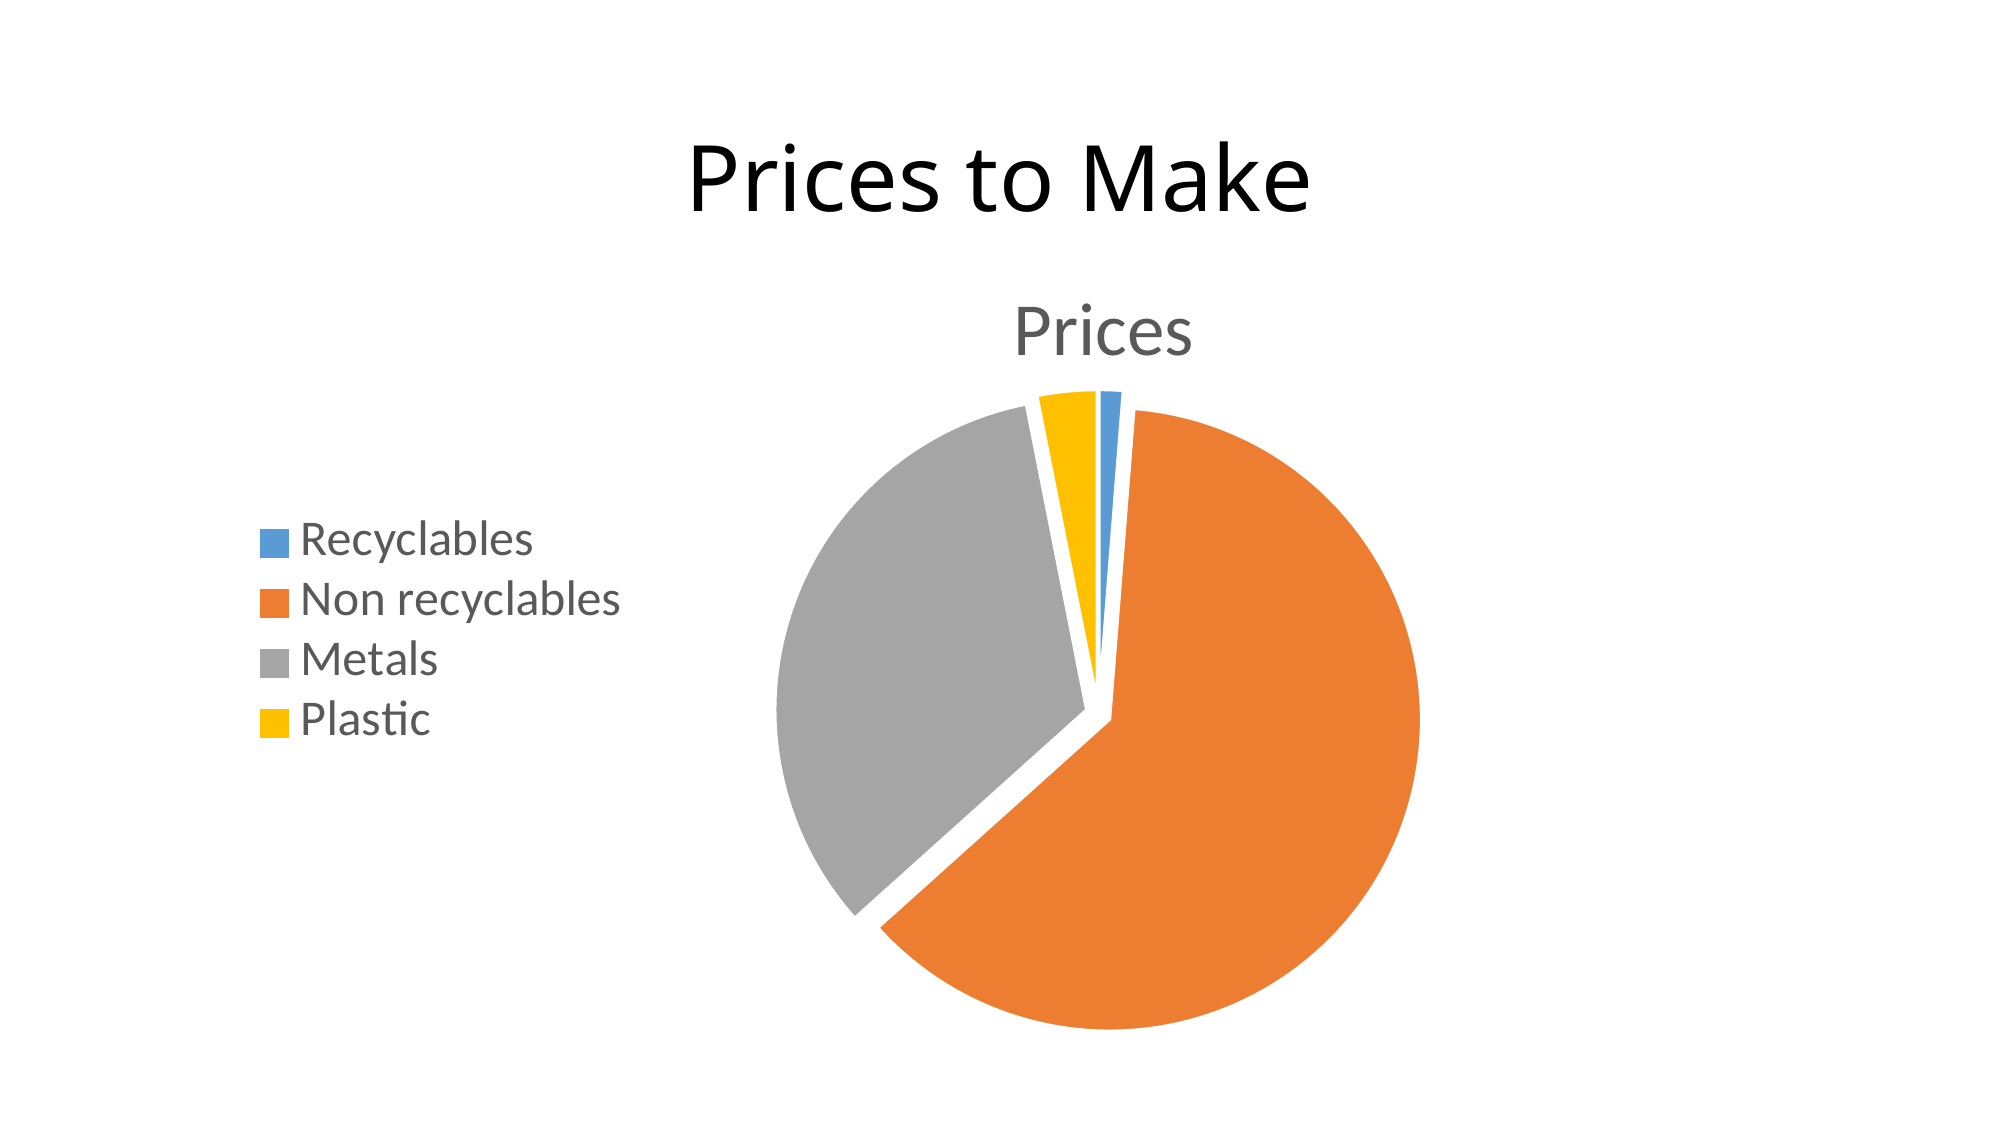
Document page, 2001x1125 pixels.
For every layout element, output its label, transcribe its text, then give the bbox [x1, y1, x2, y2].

title Prices to Make [137, 72, 1863, 290]
chart [230, 209, 1863, 1057]
